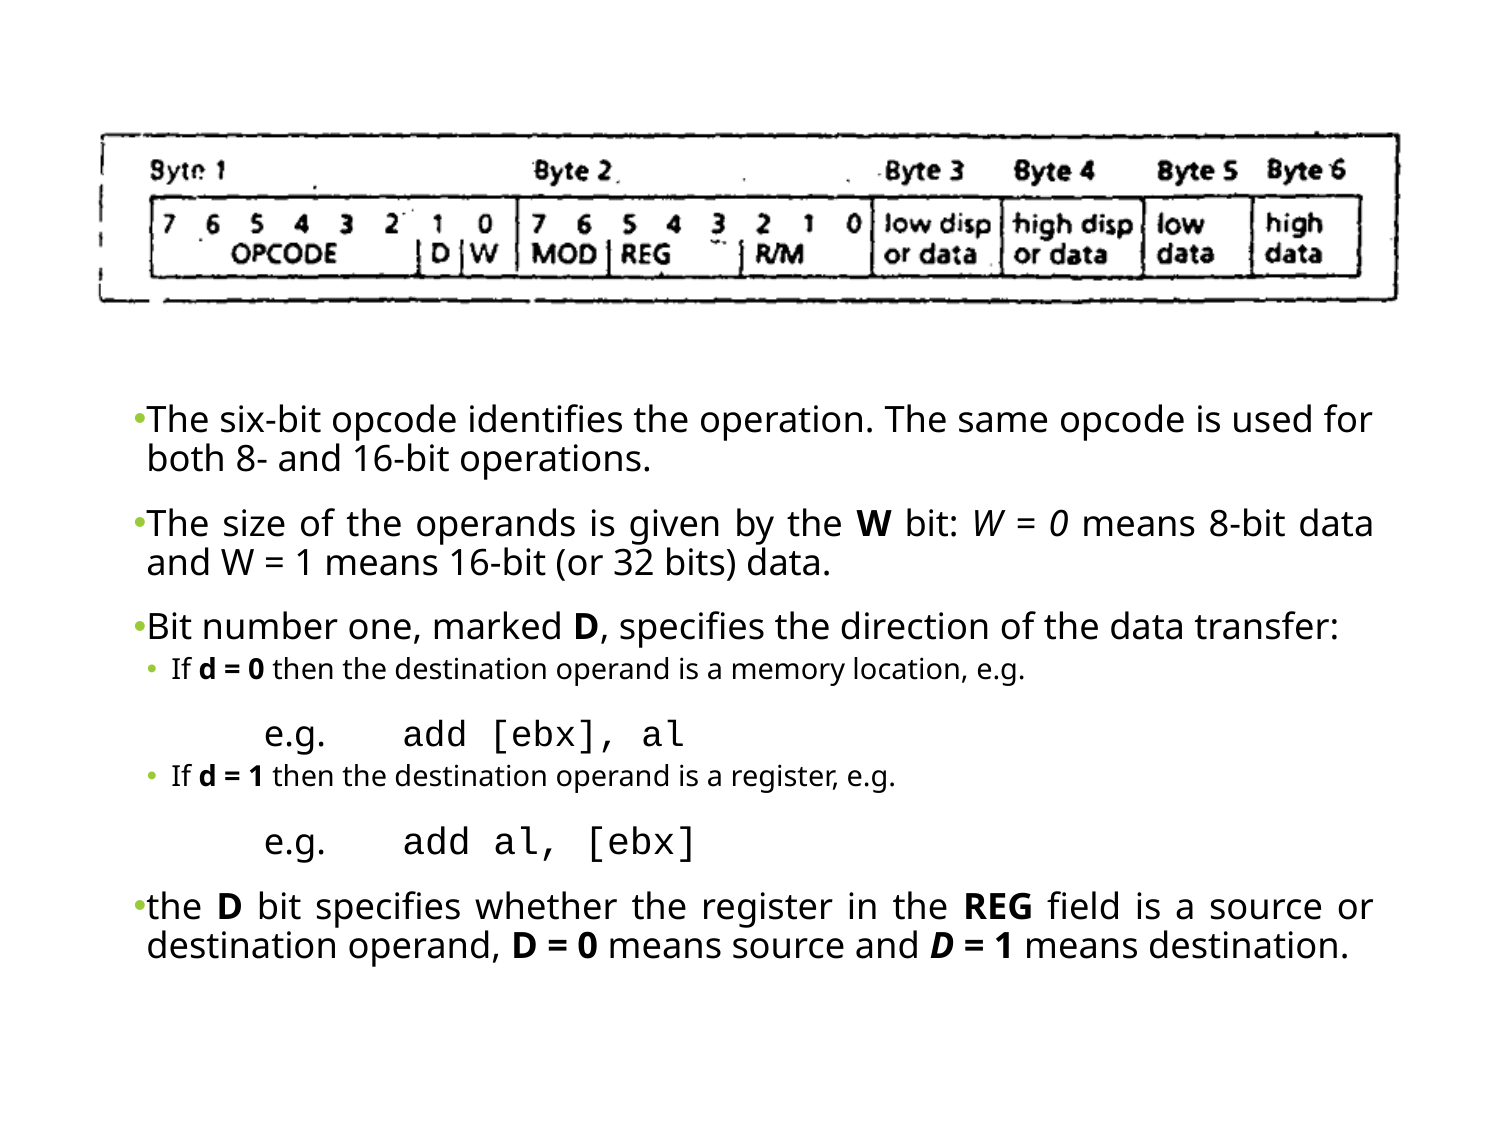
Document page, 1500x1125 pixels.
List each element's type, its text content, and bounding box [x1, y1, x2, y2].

list The six-bit opcode identifies the operation. The same opcode is used for both 8- and 16-bit operations. The size of the operands is given by the W bit: W = 0 means 8-bit data and W = 1 means 16-bit (or 32 bits) data. Bit number one, marked D, specifies the direction of the data transfer: If d = 0 then the destination operand is a memory location, e.g. e.g. add [ebx], al If d = 1 then the destination operand is a register, e.g. e.g. add al, [ebx] the D bit specifies whether the register in the REG field is a source or destination operand, D = 0 means source and D = 1 means destination. [126, 393, 1382, 1035]
picture [90, 125, 1410, 306]
